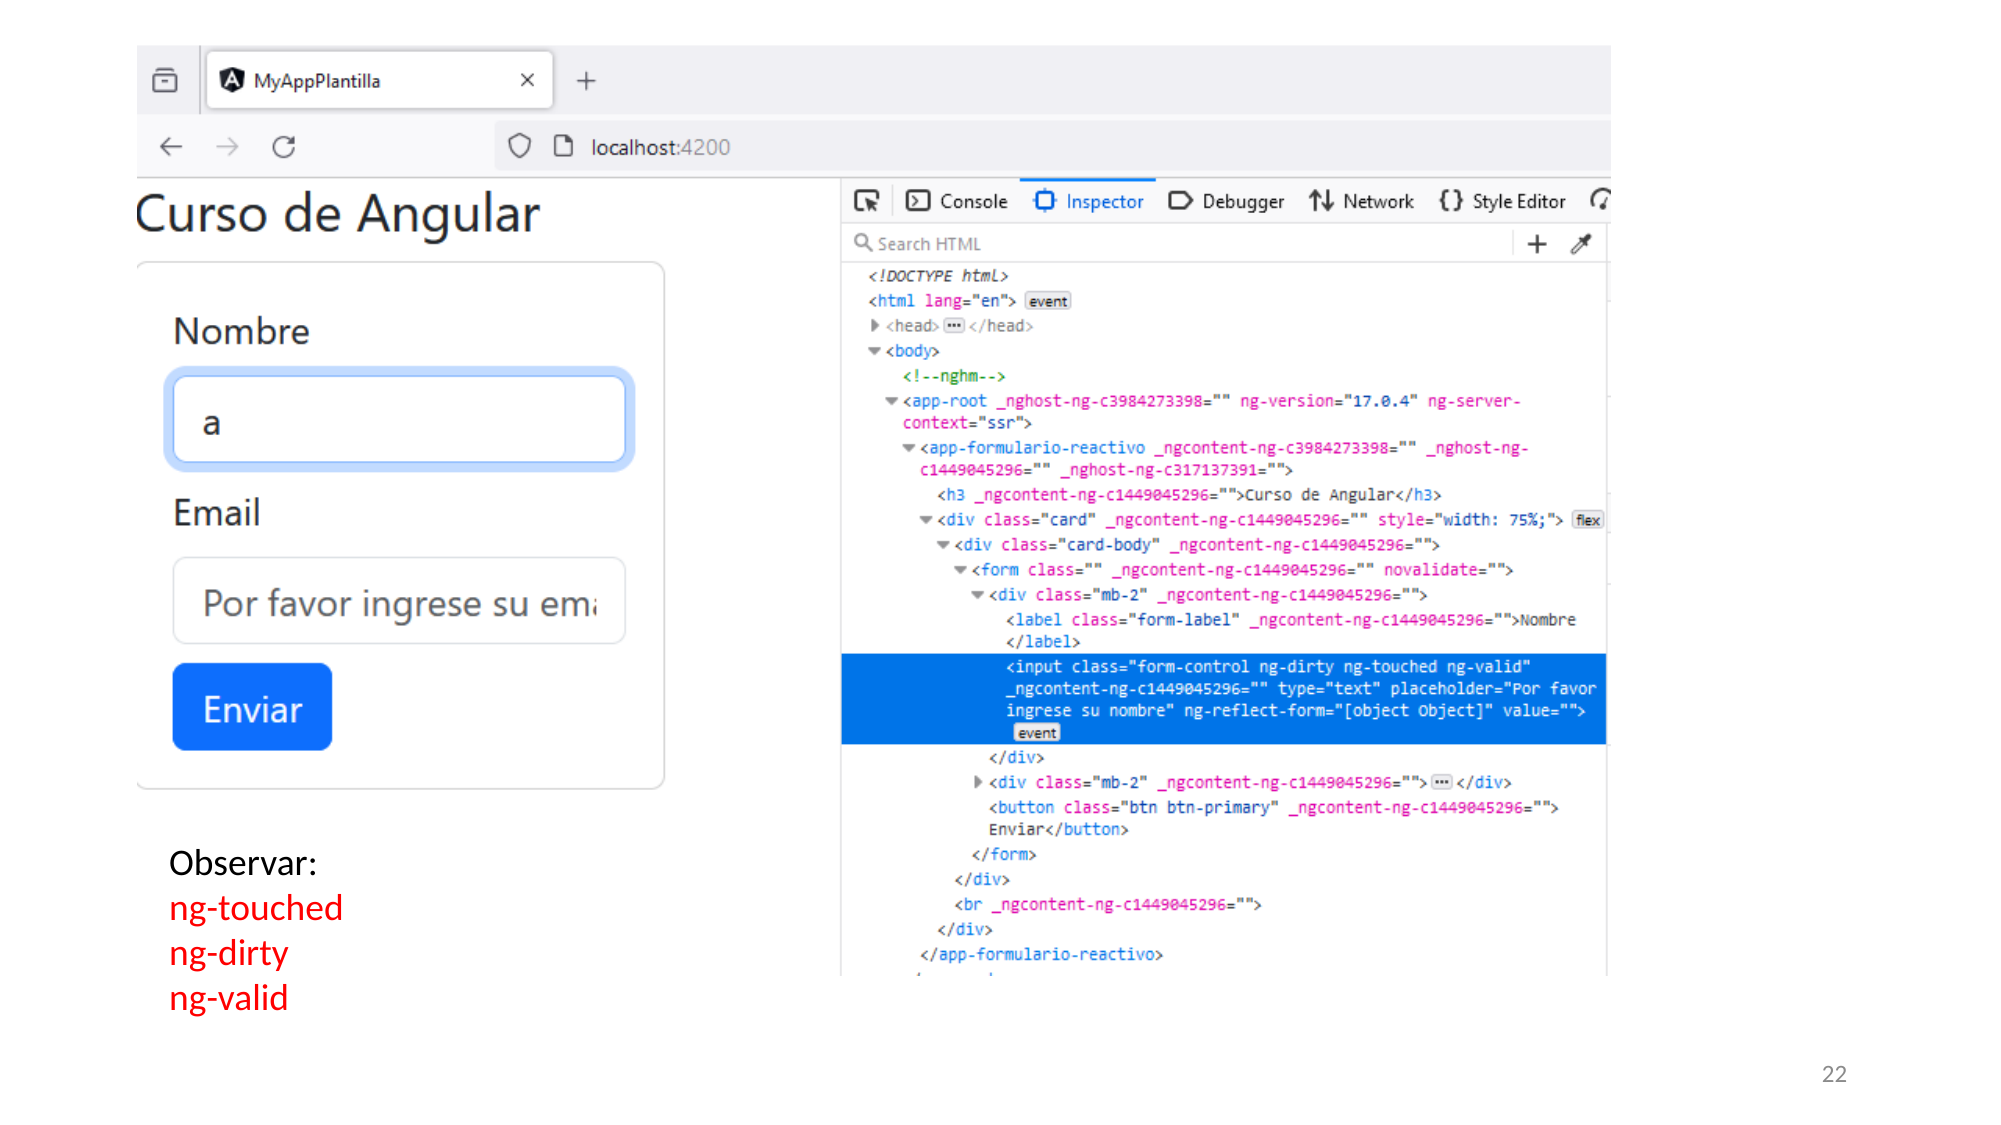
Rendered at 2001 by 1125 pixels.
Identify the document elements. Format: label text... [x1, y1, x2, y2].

picture [137, 41, 1611, 976]
slide_number 22 [1412, 1042, 1863, 1103]
text_box Observar: ng-touched ng-dirty ng-valid [154, 976, 828, 1026]
